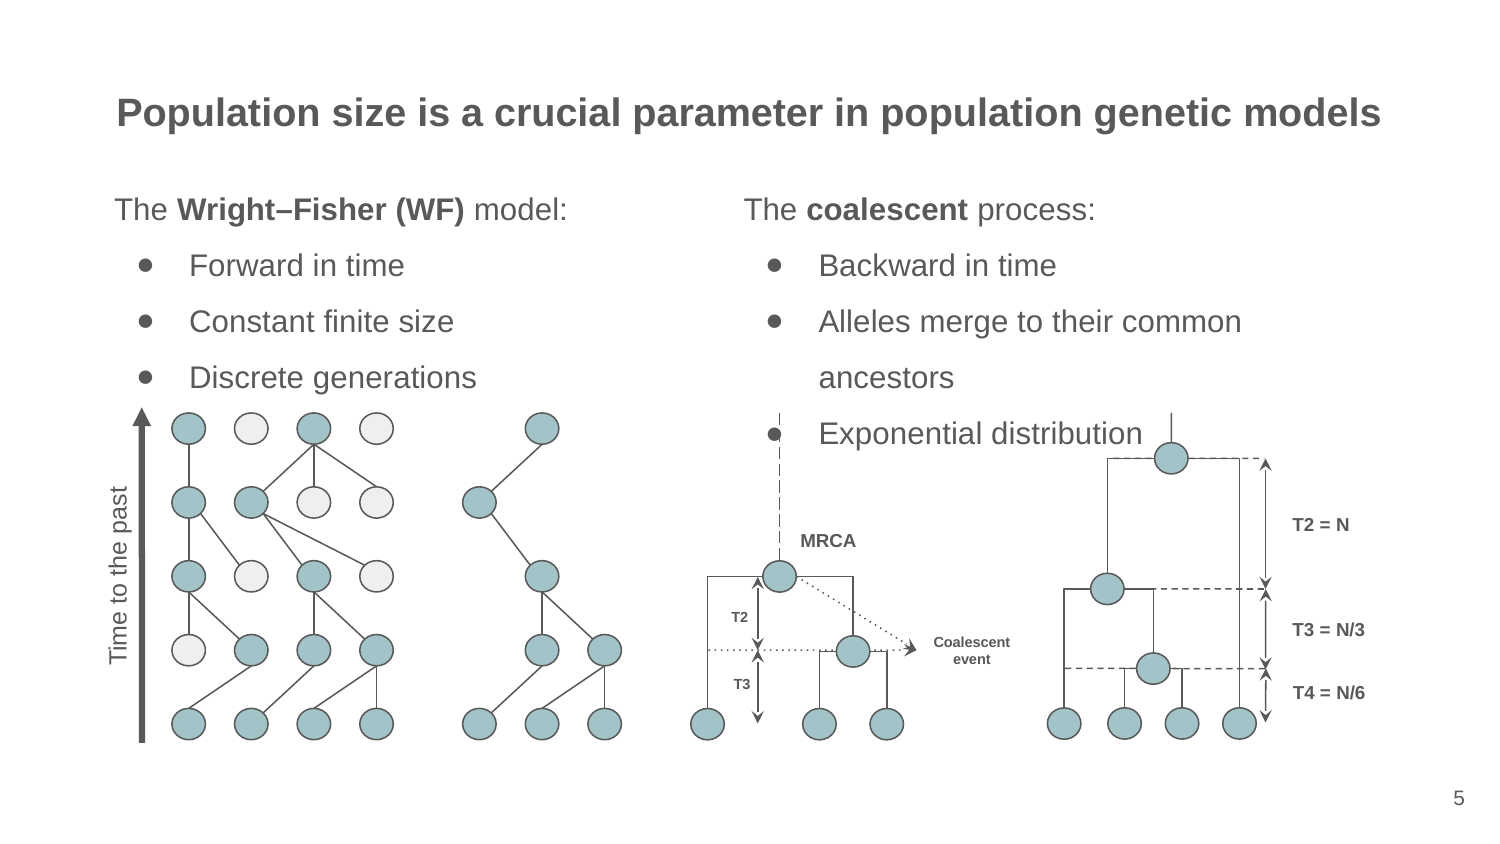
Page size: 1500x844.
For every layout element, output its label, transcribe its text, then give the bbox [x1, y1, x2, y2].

text_box The coalescent process: Backward in time Alleles merge to their common ancestors Exponential distribution [728, 165, 1401, 467]
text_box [90, 407, 394, 744]
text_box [1047, 412, 1383, 740]
slide_number ‹#› [1389, 764, 1480, 830]
text_box The Wright–Fisher (WF) model: Forward in time Constant finite size Discrete generations [99, 165, 728, 410]
text_box Population size is a crucial parameter in population genetic models [0, 71, 1500, 165]
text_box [462, 412, 622, 740]
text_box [690, 412, 1028, 740]
